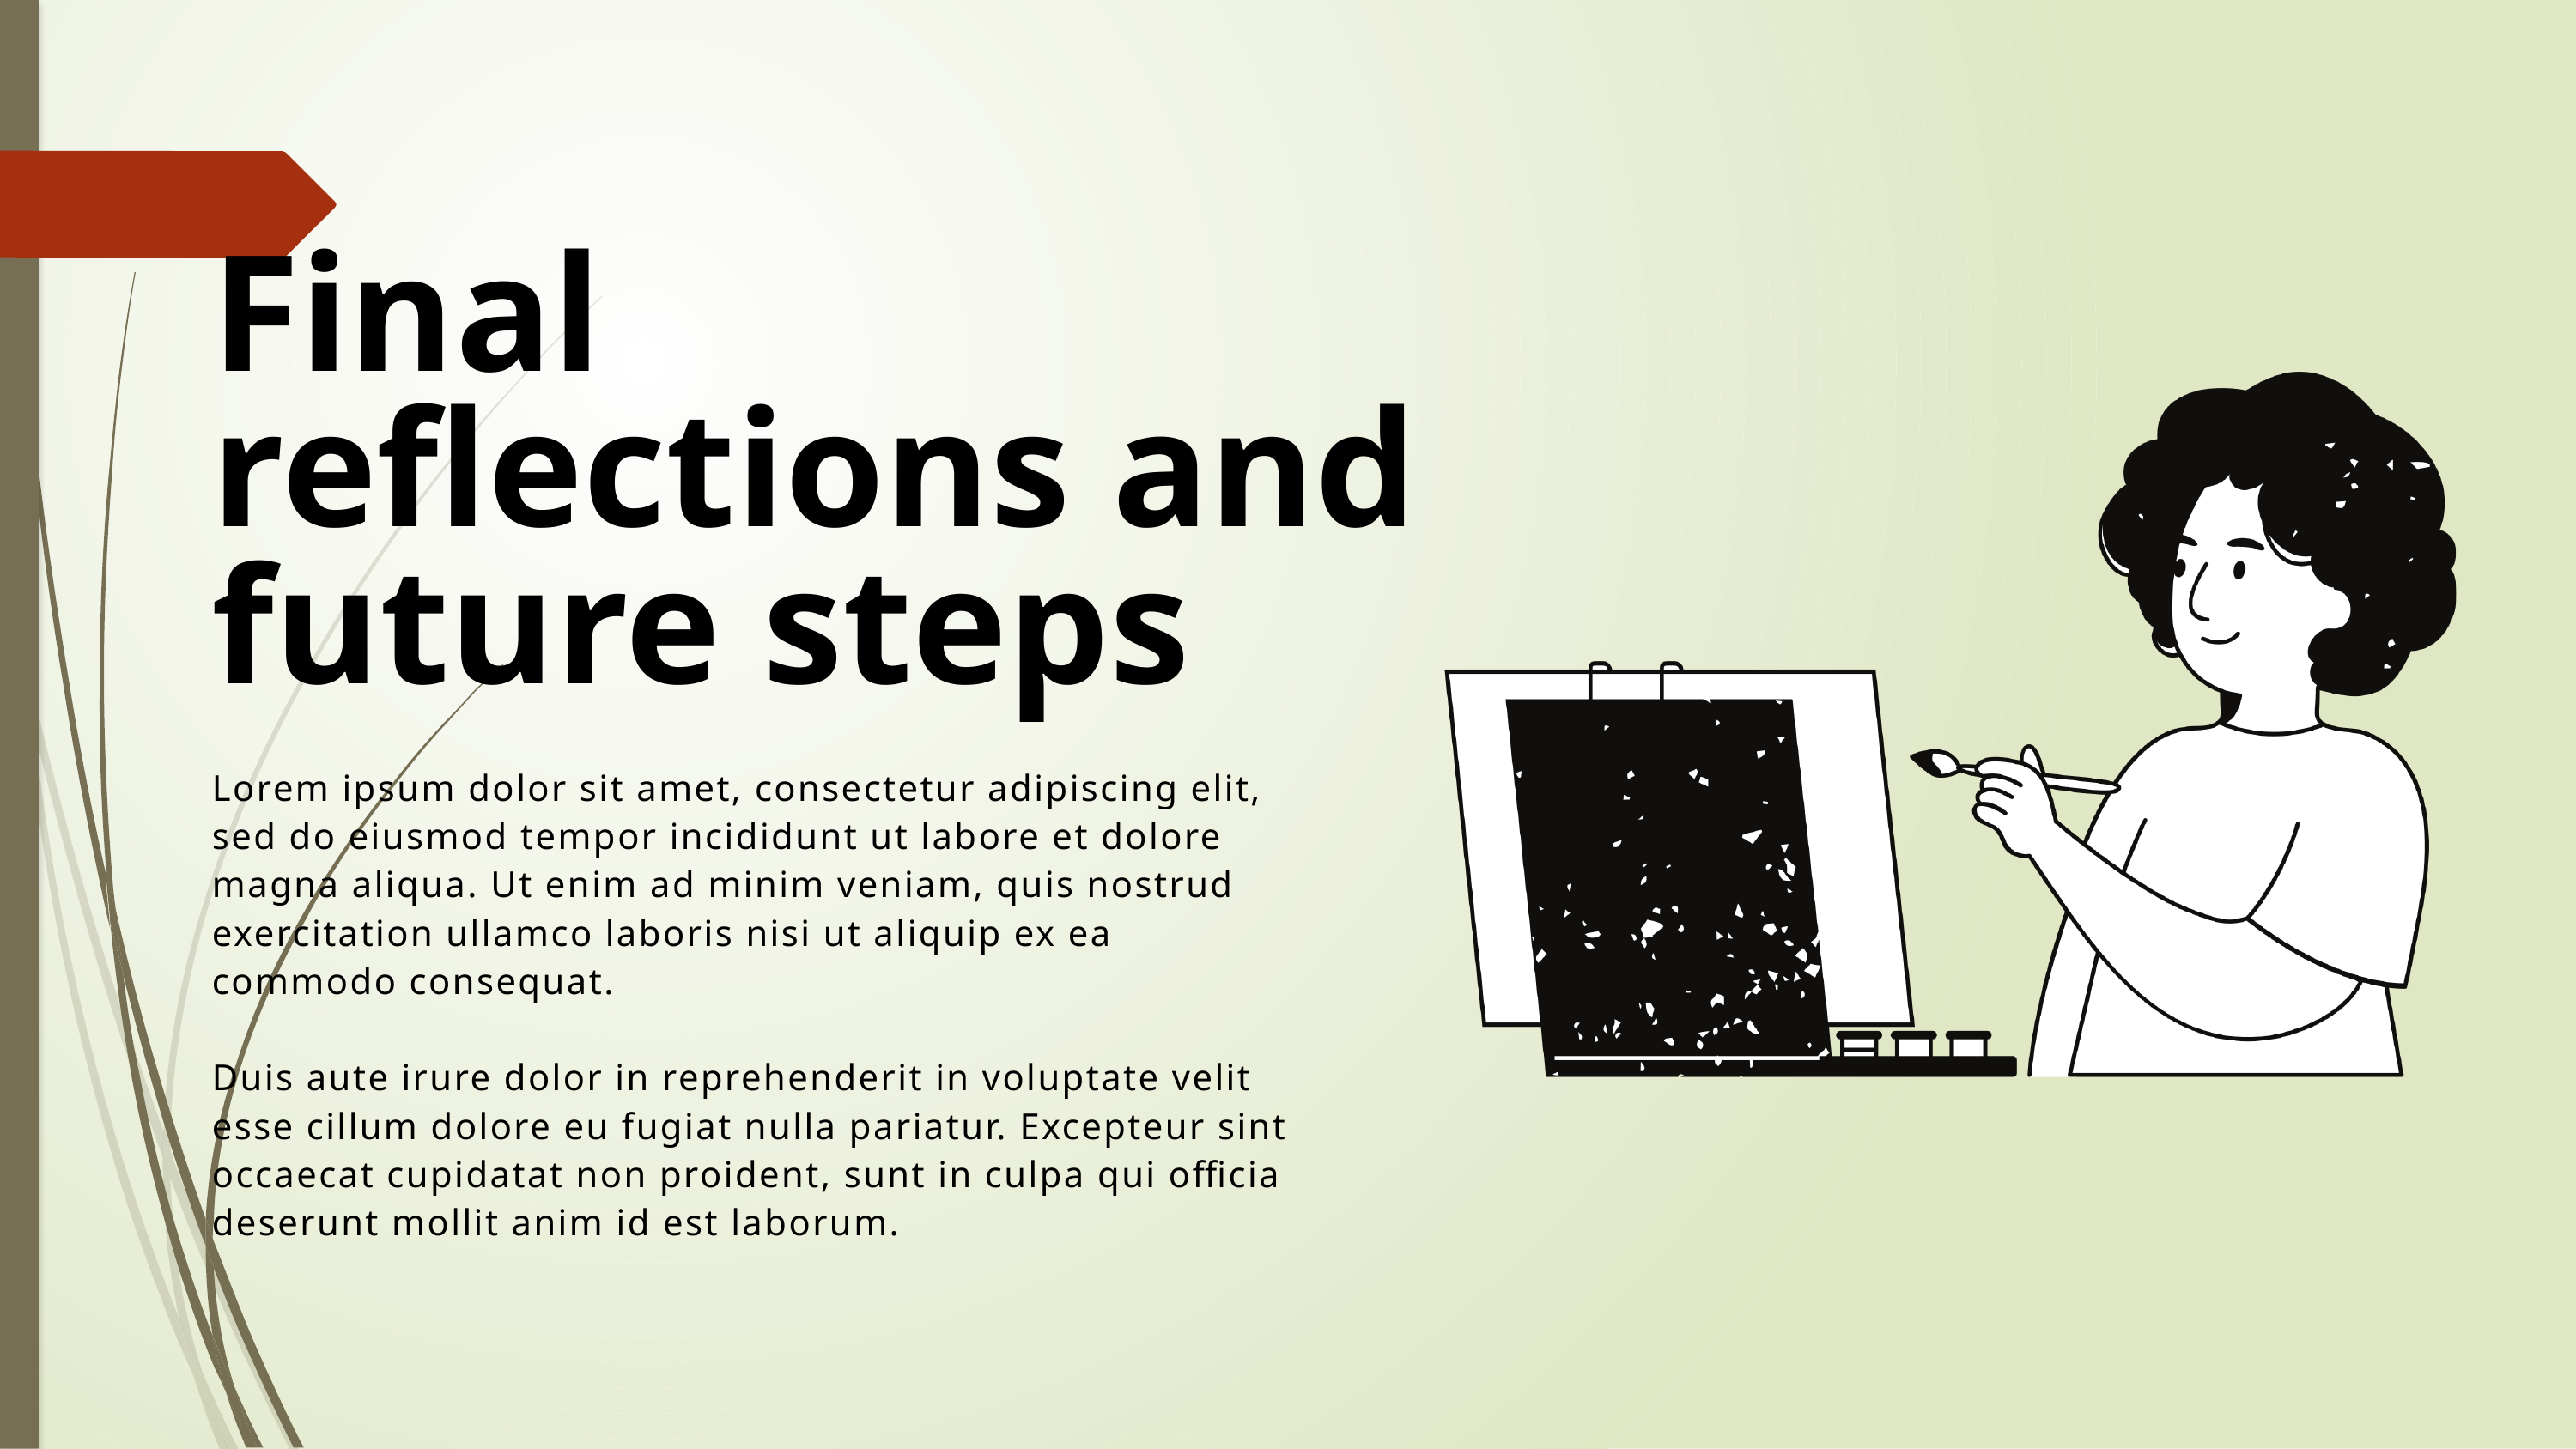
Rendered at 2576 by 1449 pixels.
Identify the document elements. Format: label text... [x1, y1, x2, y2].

text_box Lorem ipsum dolor sit amet, consectetur adipiscing elit, sed do eiusmod tempor incididunt ut labore et dolore magna aliqua. Ut enim ad minim veniam, quis nostrud exercitation ullamco laboris nisi ut aliquip ex ea commodo consequat. Duis aute irure dolor in reprehenderit in voluptate velit esse cillum dolore eu fugiat nulla pariatur. Excepteur sint occaecat cupidatat non proident, sunt in culpa qui officia deserunt mollit anim id est laborum. [211, 760, 1298, 1243]
text_box Final reflections and future steps [211, 246, 1445, 716]
text_box [1444, 371, 2457, 1077]
